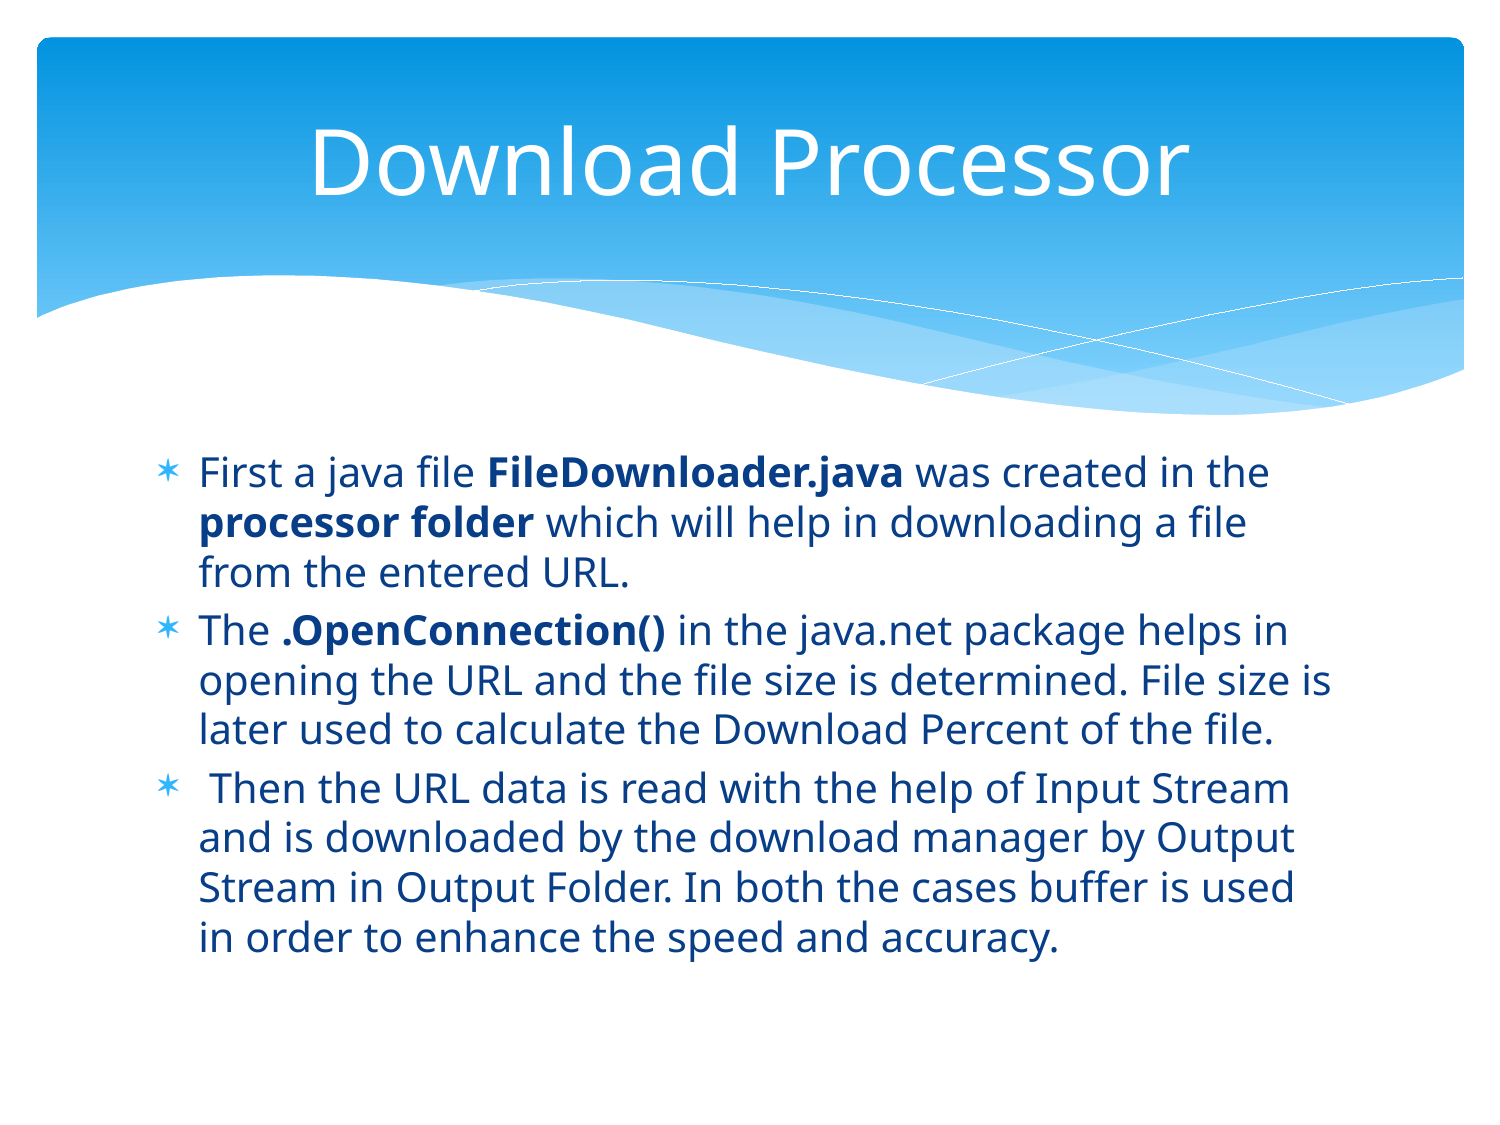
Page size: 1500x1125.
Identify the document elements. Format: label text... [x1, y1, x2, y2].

title Download Processor [75, 55, 1425, 261]
list First a java file FileDownloader.java was created in the processor folder which will help in downloading a file from the entered URL. The .OpenConnection() in the java.net package helps in opening the URL and the file size is determined. File size is later used to calculate the Download Percent of the file. Then the URL data is read with the help of Input Stream and is downloaded by the download manager by Output Stream in Output Folder. In both the cases buffer is used in order to enhance the speed and accuracy. [143, 438, 1359, 1005]
